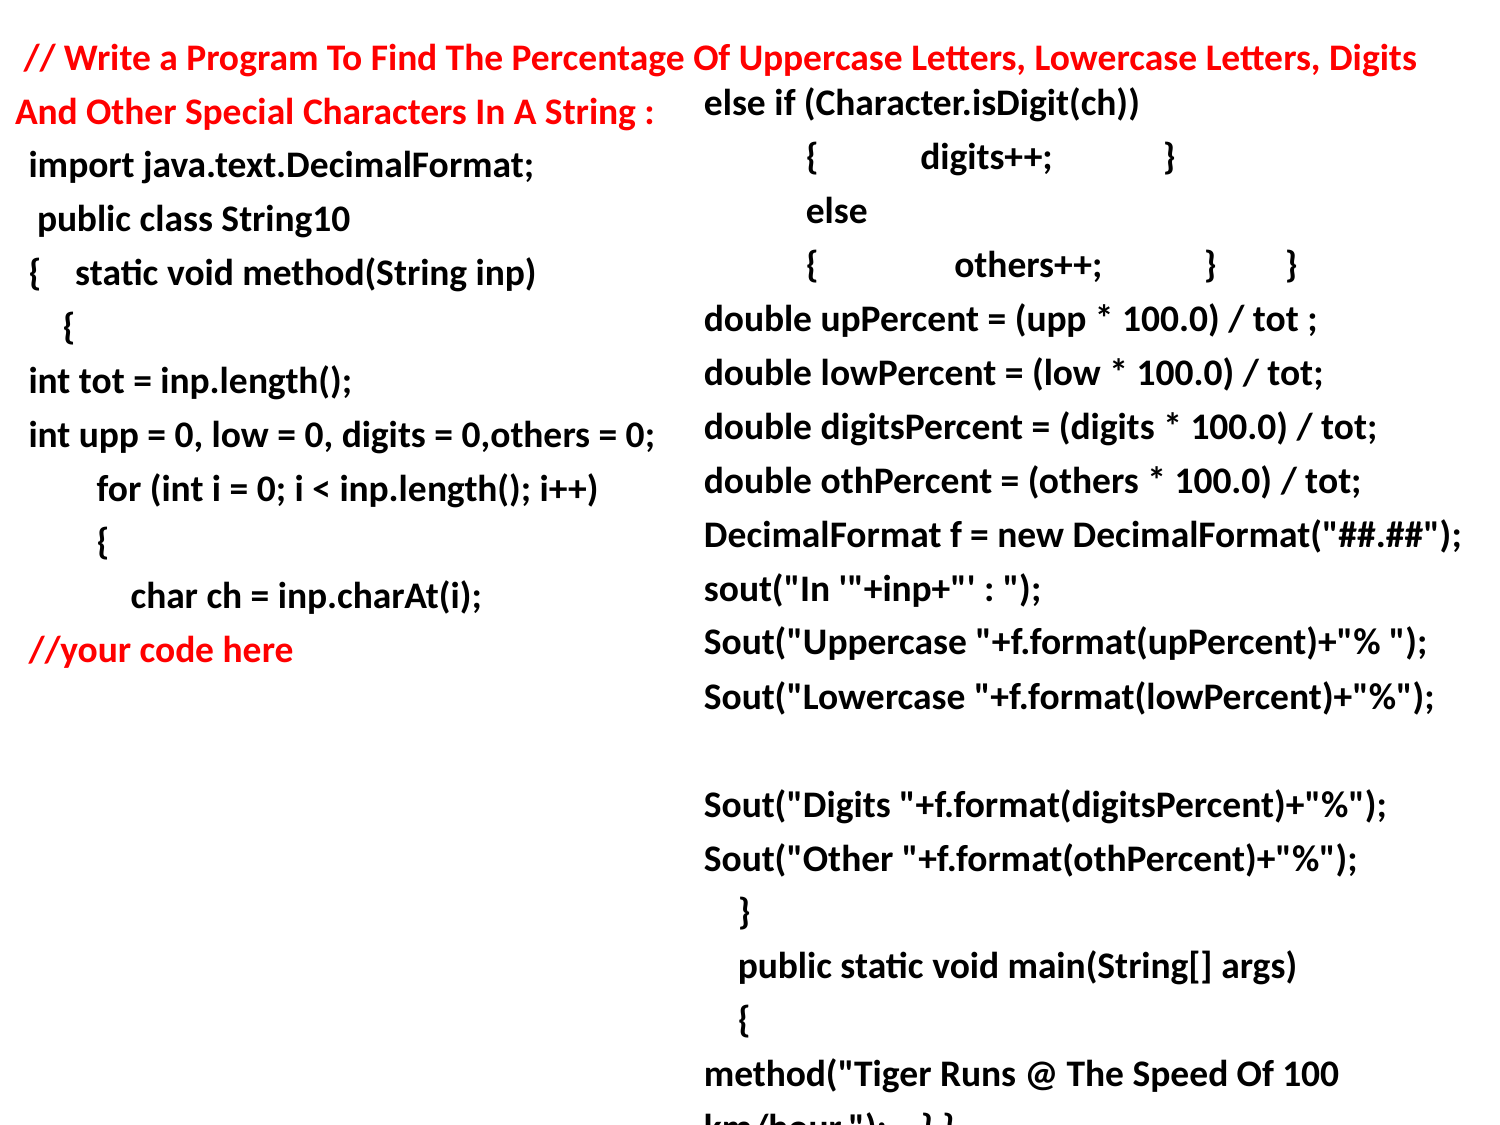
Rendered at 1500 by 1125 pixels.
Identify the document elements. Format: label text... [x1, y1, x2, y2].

text_box // Write a Program To Find The Percentage Of Uppercase Letters, Lowercase Letters, Digits And Other Special Characters In A String : [0, 16, 1500, 230]
subtitle import java.text.DecimalFormat; public class String10 { static void method(String inp) { int tot = inp.length(); int upp = 0, low = 0, digits = 0,others = 0; for (int i = 0; i < inp.length(); i++) { char ch = inp.charAt(i); //your code here [13, 230, 839, 1104]
text_box else if (Character.isDigit(ch)) { digits++; } else { others++; } } double upPercent = (upp * 100.0) / tot ; double lowPercent = (low * 100.0) / tot; double digitsPercent = (digits * 100.0) / tot; double othPercent = (others * 100.0) / tot; DecimalFormat f = new DecimalFormat("##.##"); sout("In '"+inp+"' : "); Sout("Uppercase "+f.format(upPercent)+"% "); Sout("Lowercase "+f.format(lowPercent)+"%"); Sout("Digits "+f.format(digitsPercent)+"%"); Sout("Other "+f.format(othPercent)+"%"); } public static void main(String[] args) { method("Tiger Runs @ The Speed Of 100 km/hour."); } } [688, 61, 1500, 1042]
